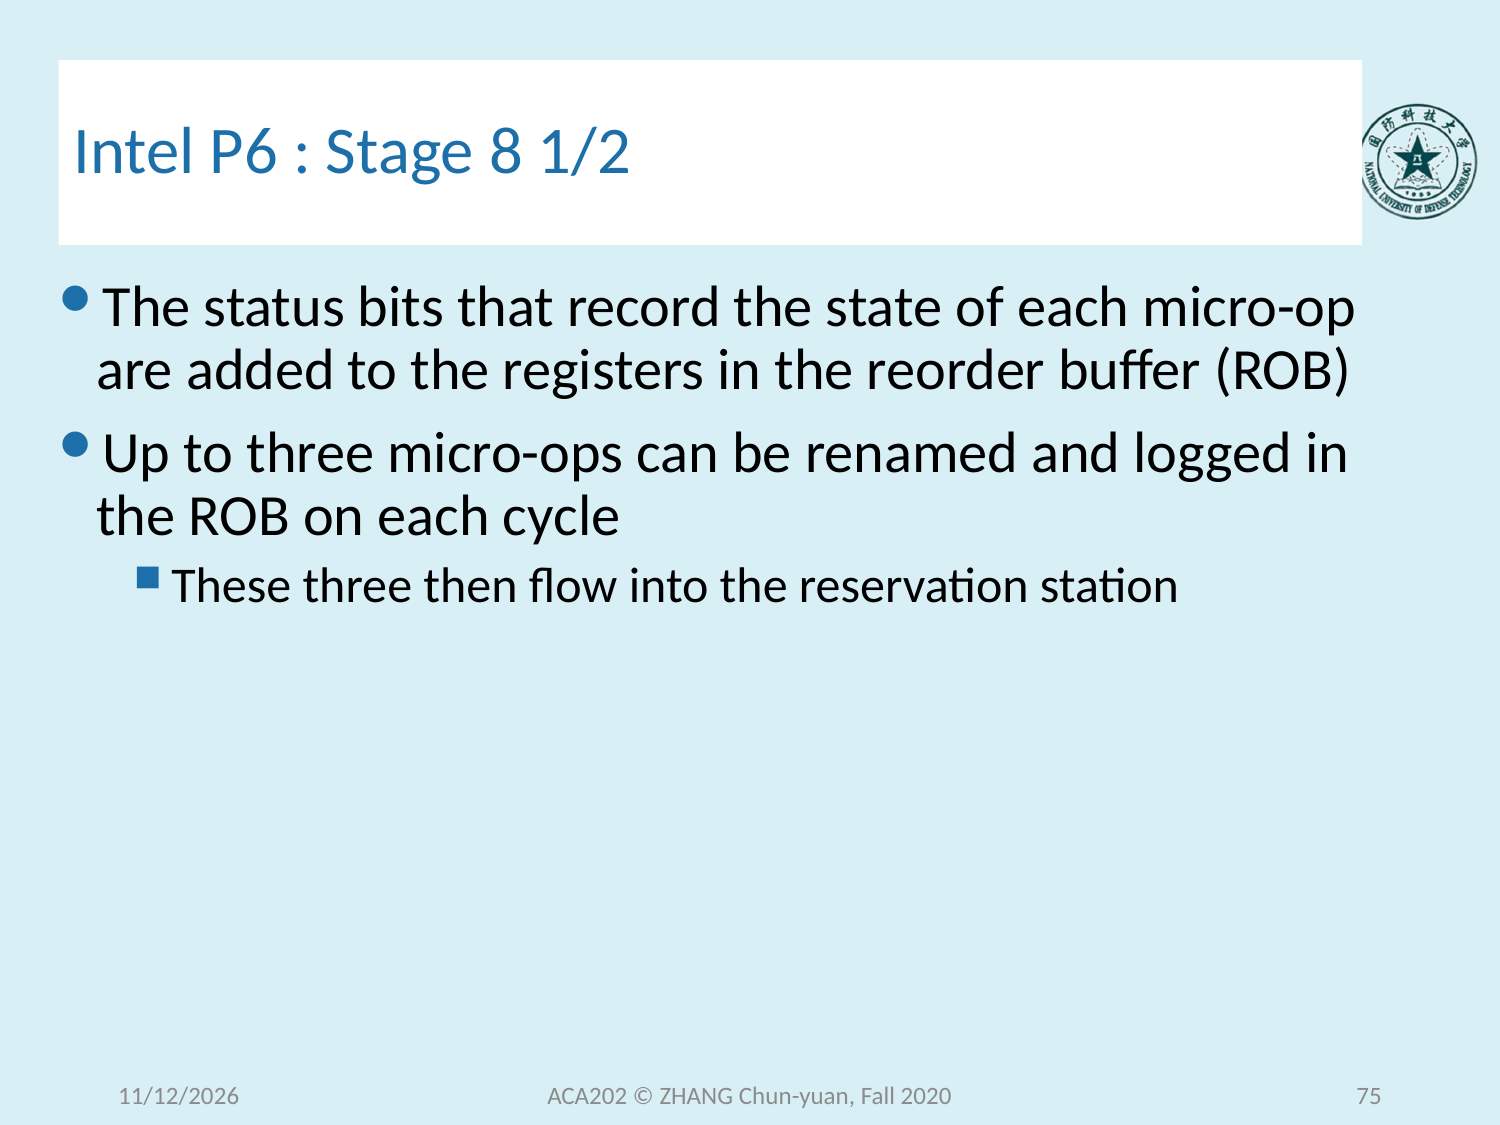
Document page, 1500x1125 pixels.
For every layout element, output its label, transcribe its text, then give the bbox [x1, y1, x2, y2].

picture [1363, 102, 1480, 224]
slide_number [103, 1064, 441, 1125]
list The status bits that record the state of each micro-op are added to the registers in the reorder buffer (ROB) Up to three micro-ops can be renamed and logged in the ROB on each cycle These three then flow into the reservation station [43, 268, 1457, 1045]
title Intel P6 : Stage 8 1/2 [58, 59, 1363, 245]
footer ACA202 © ZHANG Chun-yuan, Fall 2020 [496, 1064, 1004, 1125]
slide_number 75 [1059, 1064, 1397, 1125]
